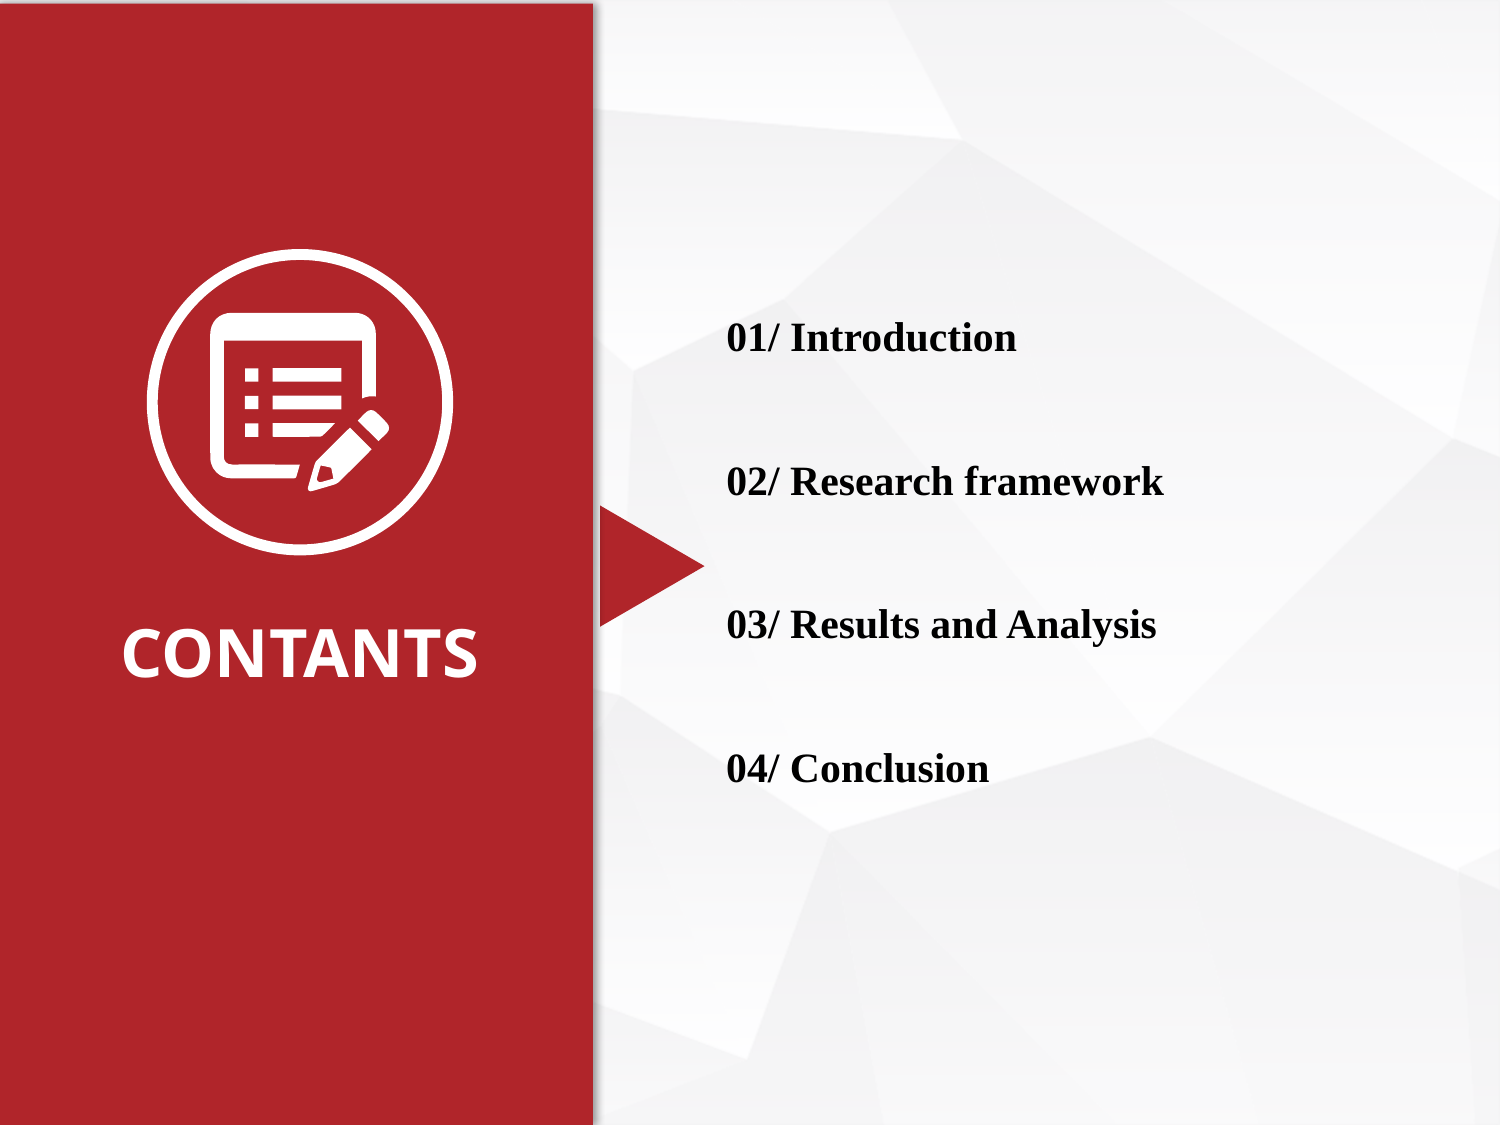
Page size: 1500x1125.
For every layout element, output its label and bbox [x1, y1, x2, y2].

text_box [71, 254, 529, 700]
text_box [606, 507, 707, 625]
text_box [0, 3, 594, 1125]
text_box [711, 302, 1282, 799]
picture [0, 0, 1500, 1125]
